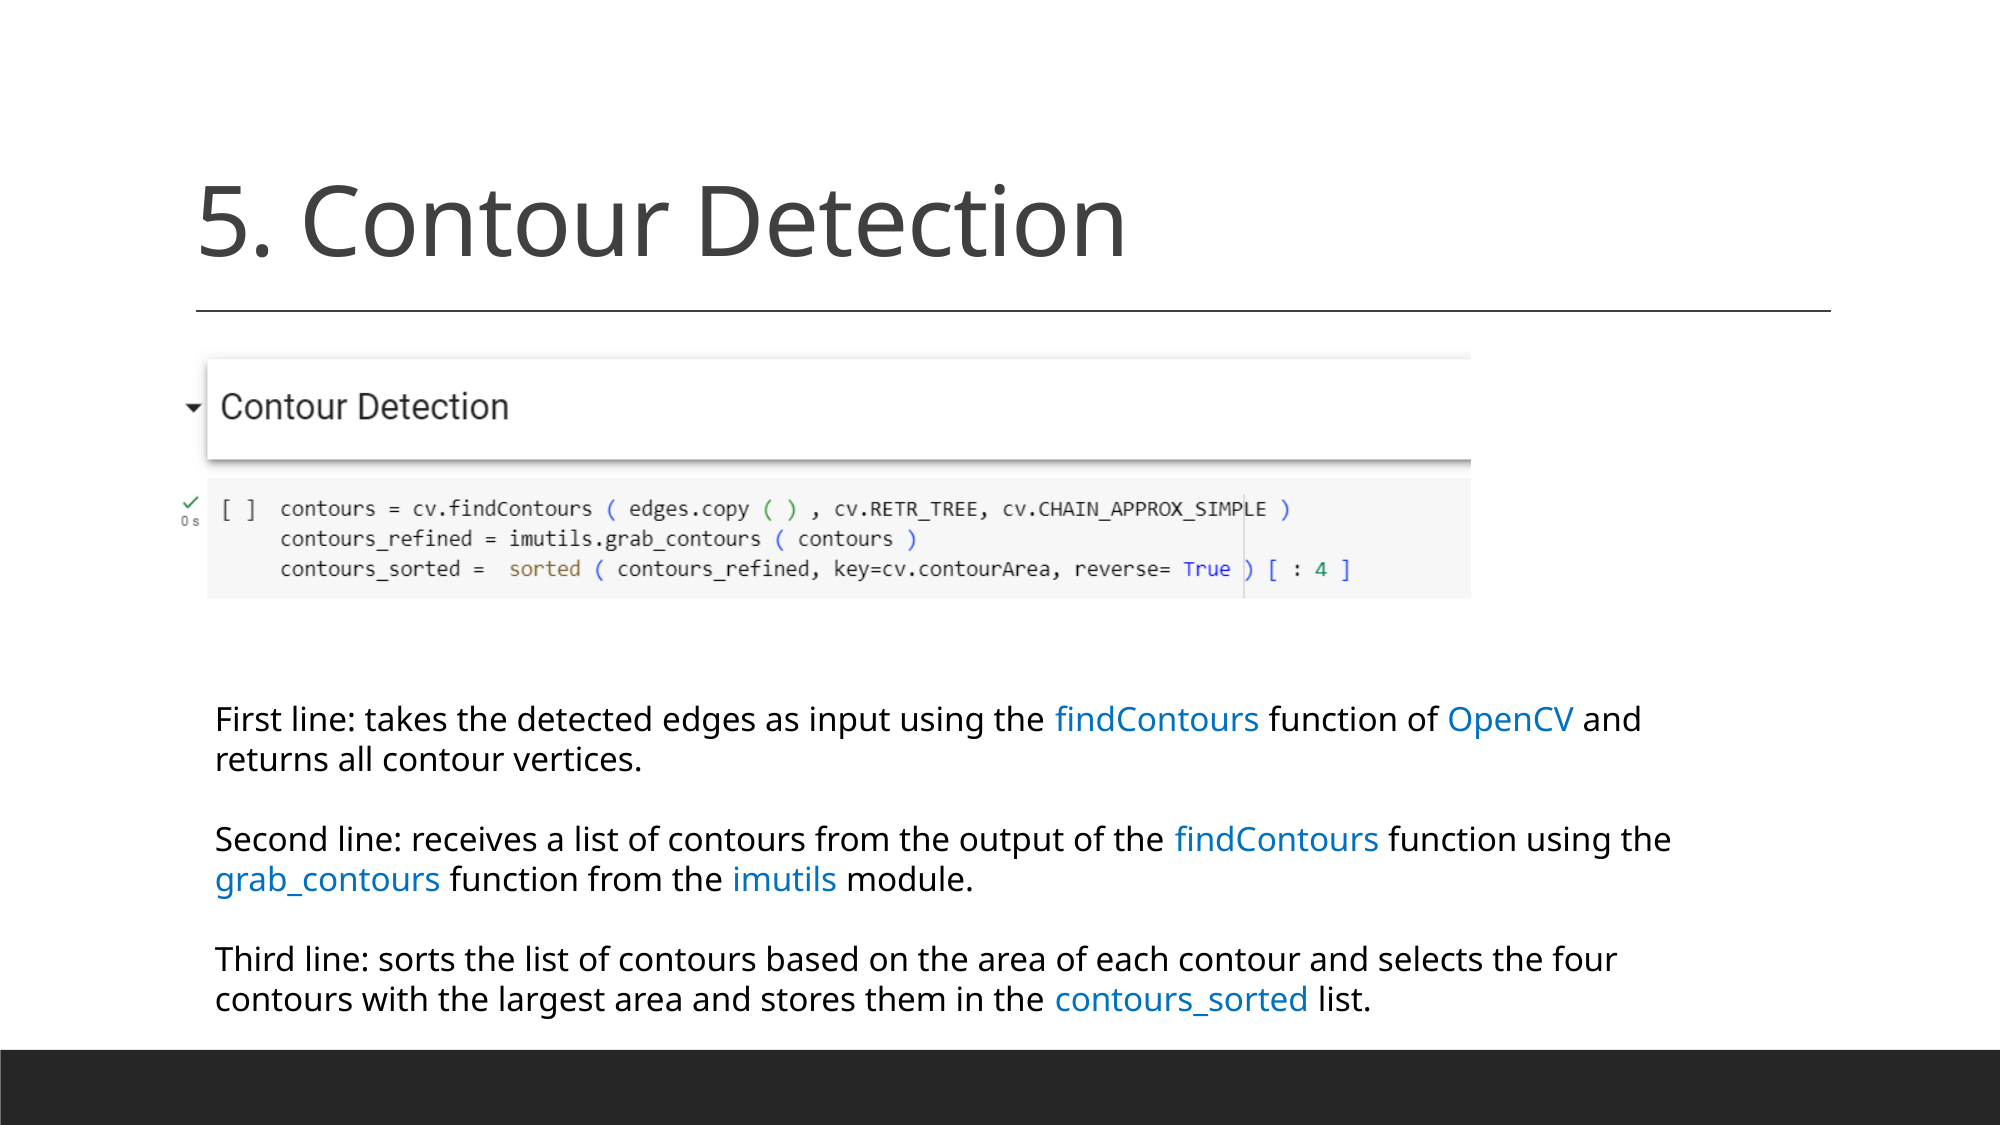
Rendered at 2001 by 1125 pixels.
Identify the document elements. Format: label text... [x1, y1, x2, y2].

title 5. Contour Detection [180, 47, 1830, 285]
text_box First line: takes the detected edges as input using the findContours function of OpenCV and returns all contour vertices. Second line: receives a list of contours from the output of the findContours function using the grab_contours function from the imutils module. Third line: sorts the list of contours based on the area of each contour and selects the four contours with the largest area and stores them in the contours_sorted list. [199, 691, 1717, 1026]
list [179, 348, 1471, 621]
